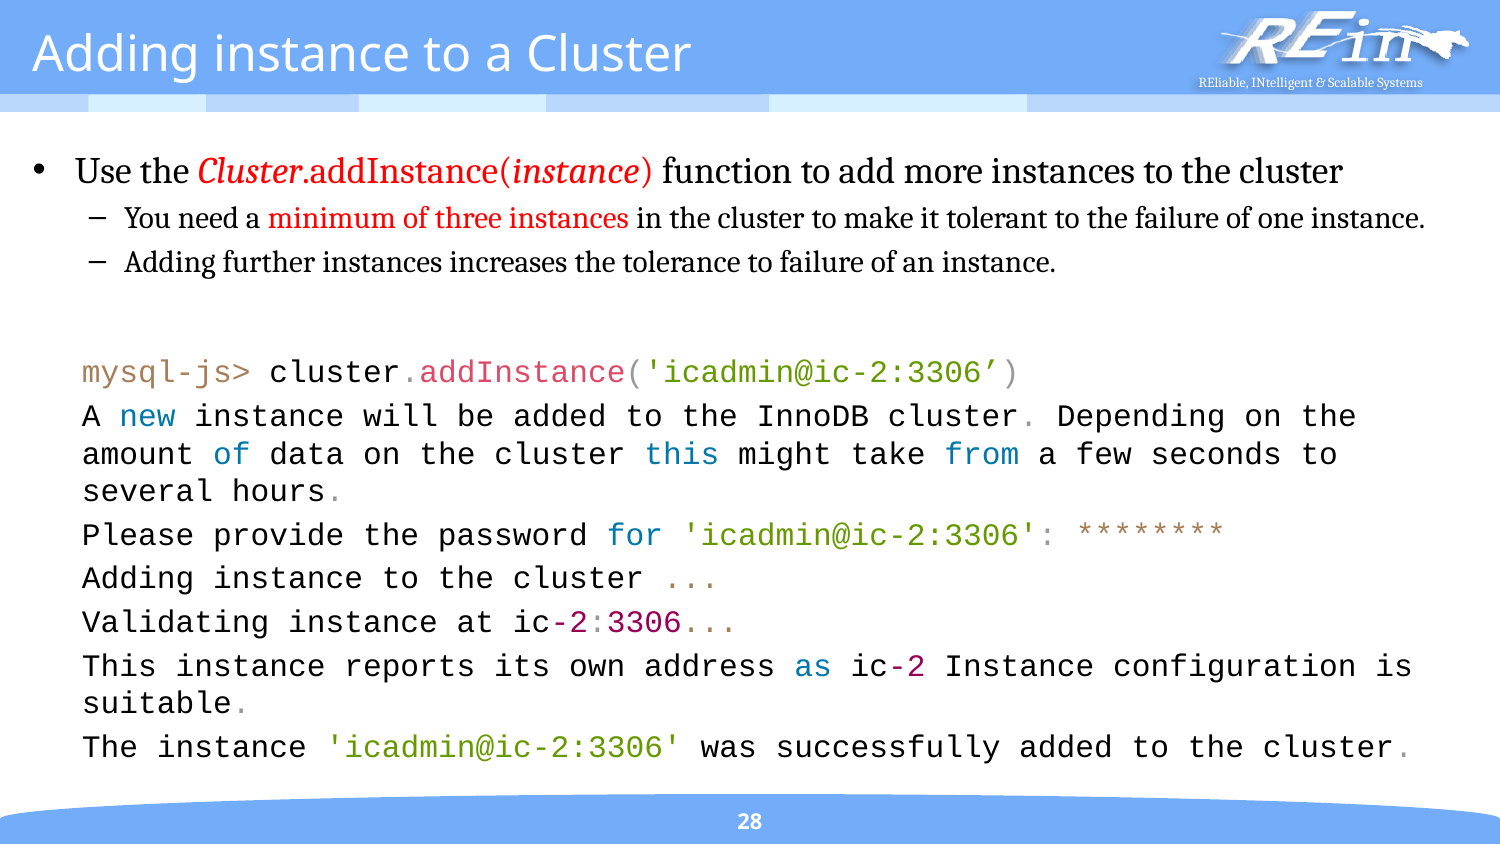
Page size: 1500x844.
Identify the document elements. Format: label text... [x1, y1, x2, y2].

title Adding instance to a Cluster [17, 17, 1136, 86]
slide_number 28 [667, 802, 833, 842]
list Use the Cluster.addInstance(instance) function to add more instances to the cluster You need a minimum of three instances in the cluster to make it tolerant to the failure of one instance. Adding further instances increases the tolerance to failure of an instance. mysql-js> cluster.addInstance('icadmin@ic-2:3306’) A new instance will be added to the InnoDB cluster. Depending on the amount of data on the cluster this might take from a few seconds to several hours. Please provide the password for 'icadmin@ic-2:3306': ******** Adding instance to the cluster ... Validating instance at ic-2:3306... This instance reports its own address as ic-2 Instance configuration is suitable. The instance 'icadmin@ic-2:3306' was successfully added to the cluster. [17, 138, 1459, 786]
